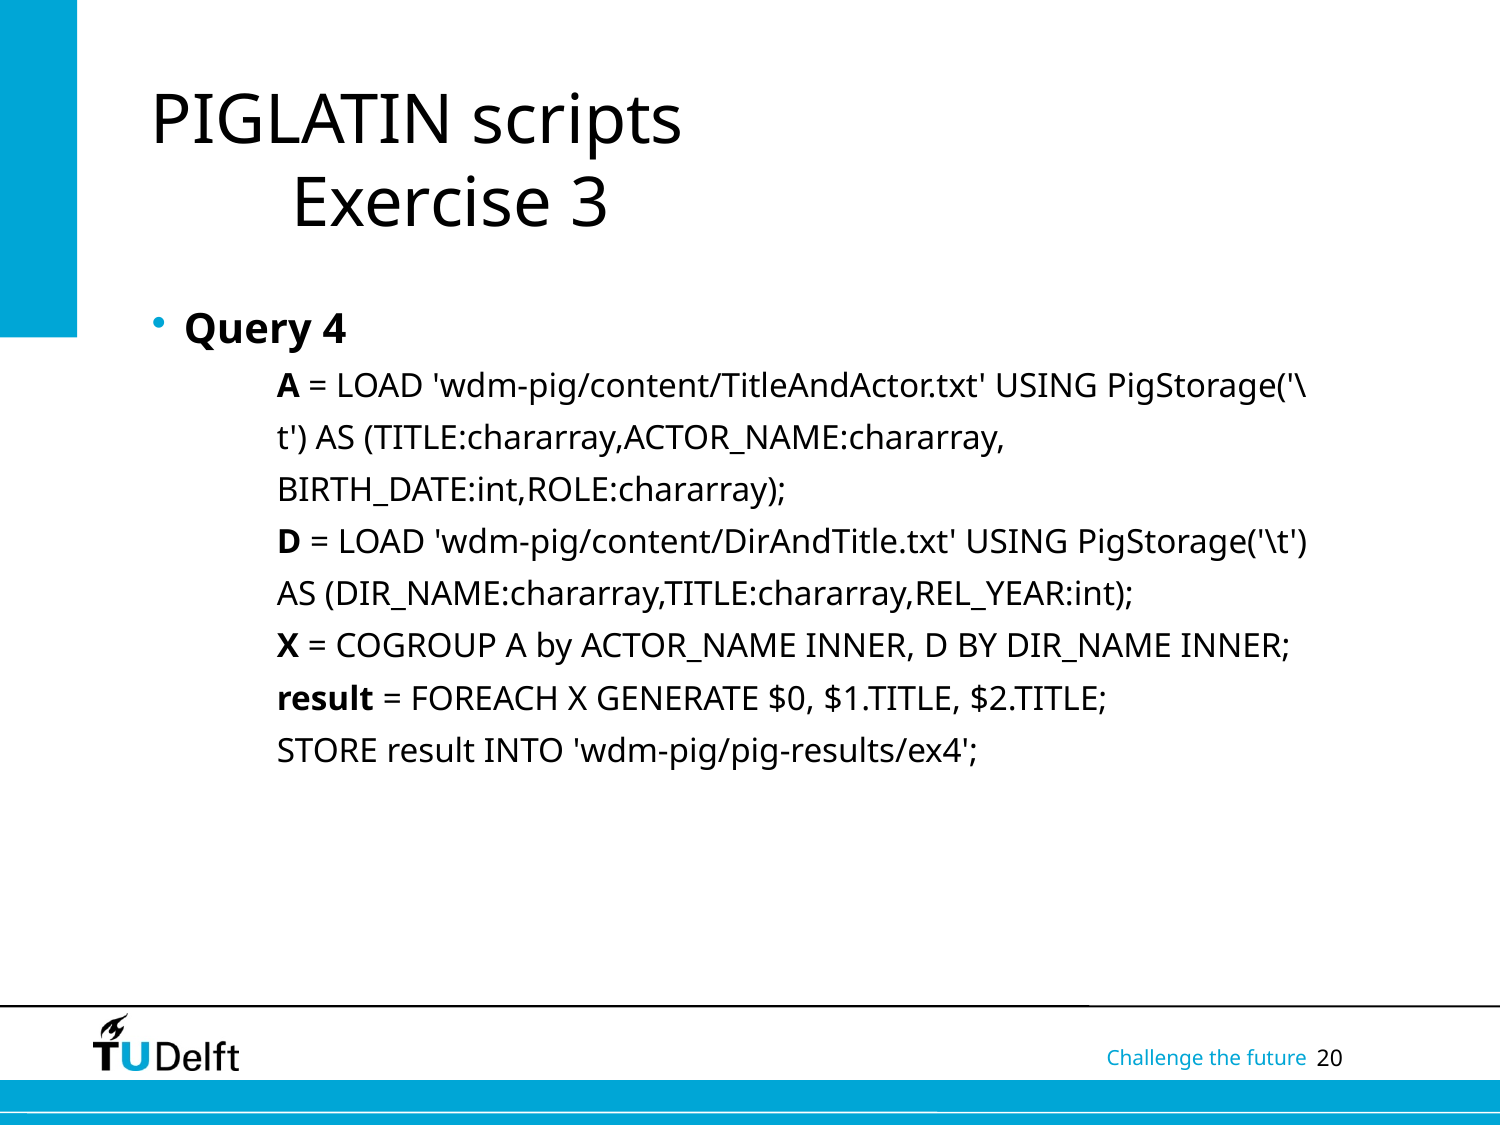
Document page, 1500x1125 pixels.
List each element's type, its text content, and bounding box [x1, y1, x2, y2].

list Query 4 A = LOAD 'wdm-pig/content/TitleAndActor.txt' USING PigStorage('\t') AS (TITLE:chararray,ACTOR_NAME:chararray, BIRTH_DATE:int,ROLE:chararray); D = LOAD 'wdm-pig/content/DirAndTitle.txt' USING PigStorage('\t') AS (DIR_NAME:chararray,TITLE:chararray,REL_YEAR:int); X = COGROUP A by ACTOR_NAME INNER, D BY DIR_NAME INNER; result = FOREACH X GENERATE $0, $1.TITLE, $2.TITLE; STORE result INTO 'wdm-pig/pig-results/ex4'; [151, 299, 1324, 876]
picture [93, 1013, 239, 1071]
title PIGLATIN scripts Exercise 3 [150, 74, 1326, 280]
